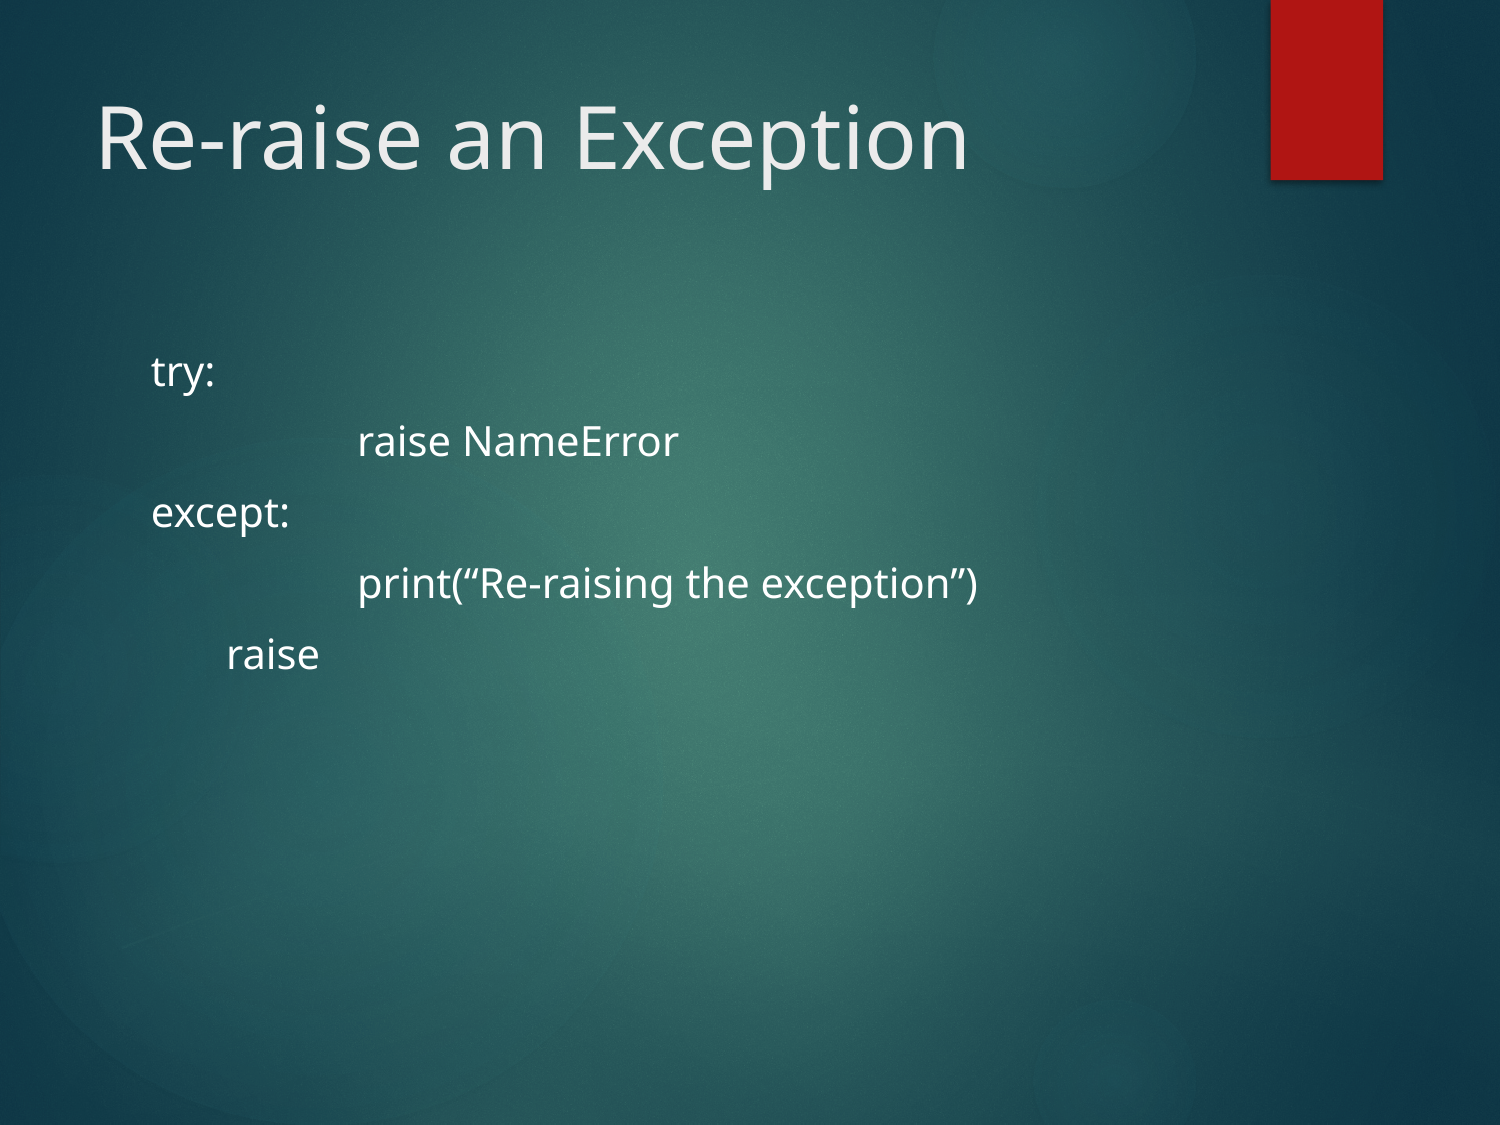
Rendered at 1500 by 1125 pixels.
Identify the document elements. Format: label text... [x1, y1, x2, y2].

title Re-raise an Exception [79, 74, 1237, 304]
list try: raise NameError except: print(“Re-raising the exception”) raise [135, 336, 1237, 1025]
